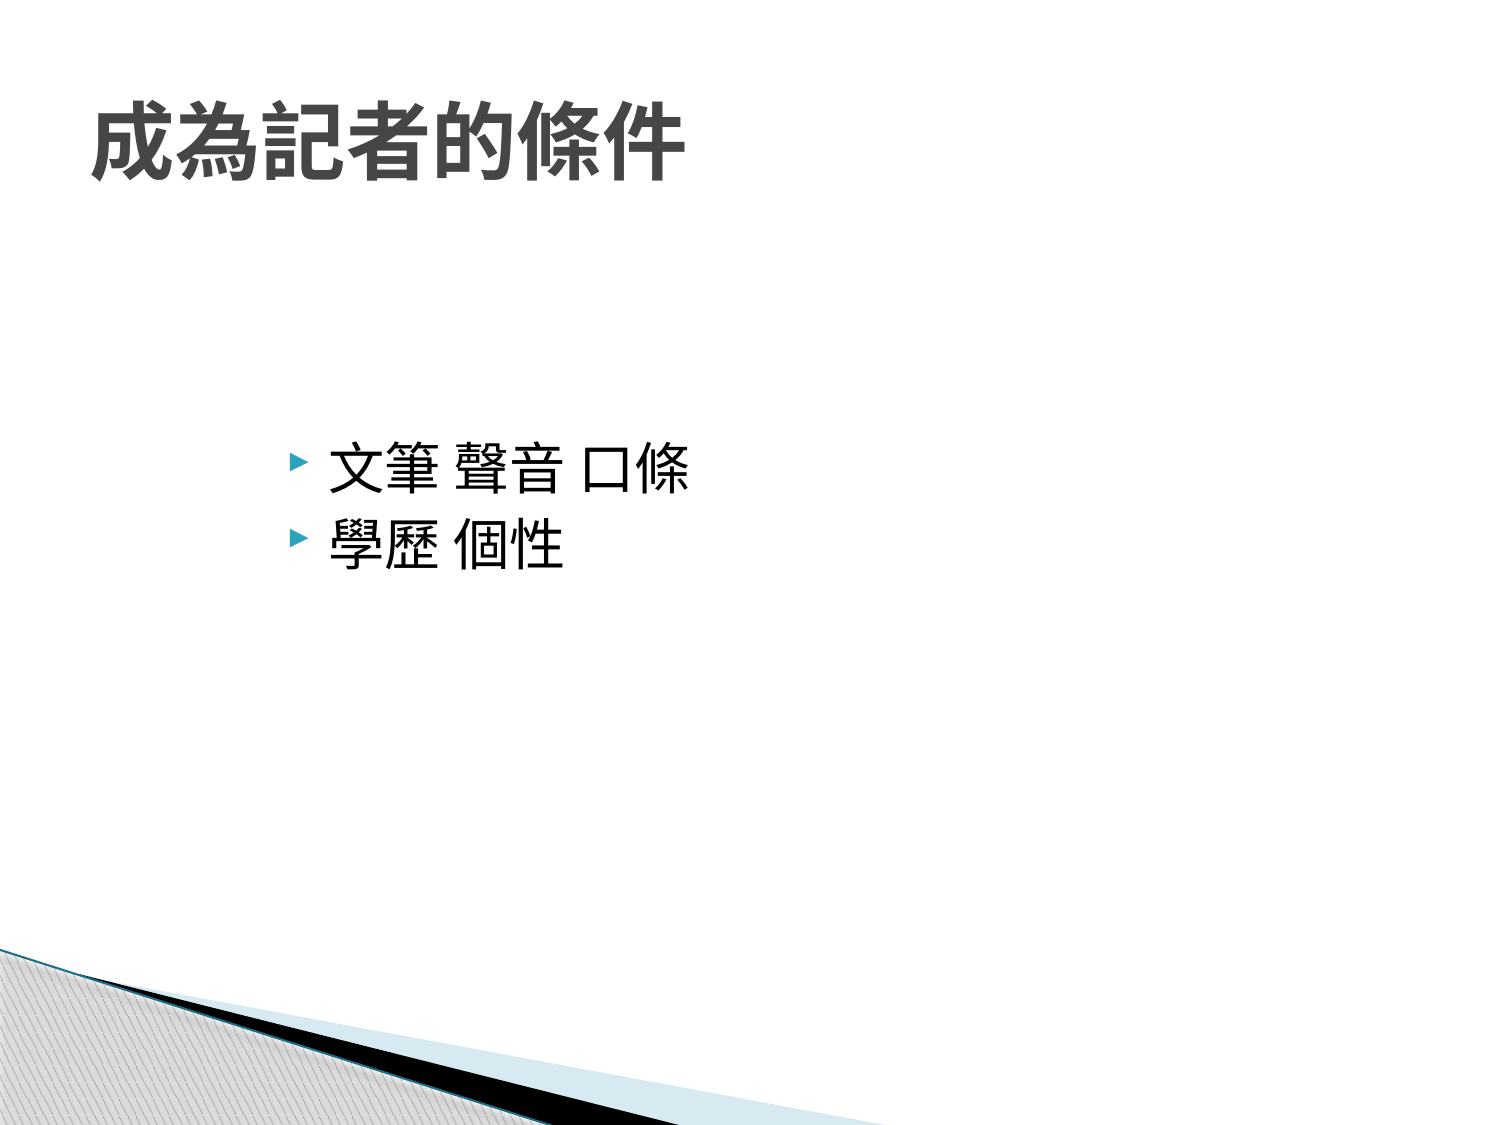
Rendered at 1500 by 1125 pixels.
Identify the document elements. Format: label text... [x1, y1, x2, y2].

title 成為記者的條件 [75, 45, 1425, 233]
list 文筆 聲音 口條 學歷 個性 [253, 349, 1500, 1093]
